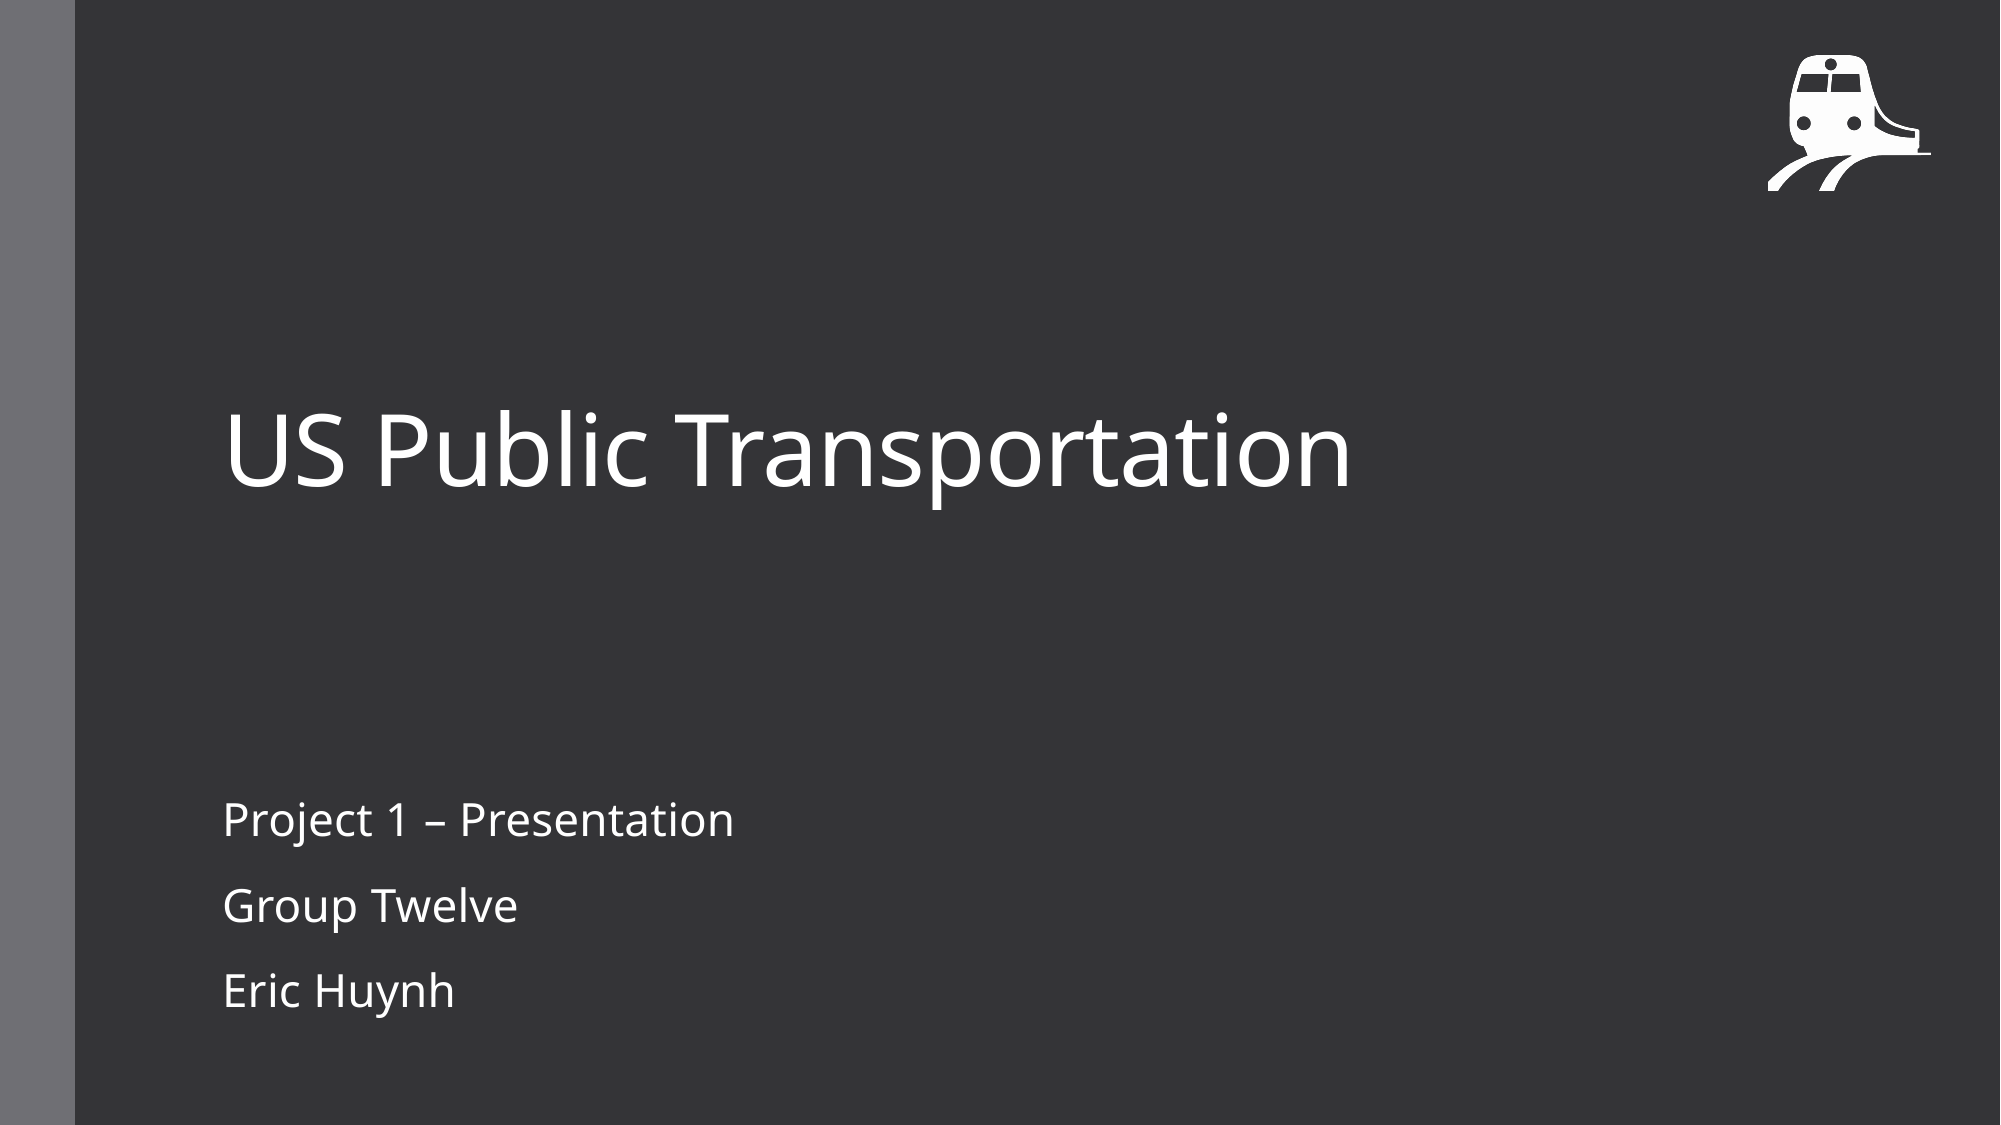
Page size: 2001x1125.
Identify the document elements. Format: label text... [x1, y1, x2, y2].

picture [1768, 28, 1931, 191]
subtitle Project 1 – Presentation Group Twelve Eric Huynh [206, 787, 1752, 1065]
title US Public Transportation [206, 124, 1752, 787]
